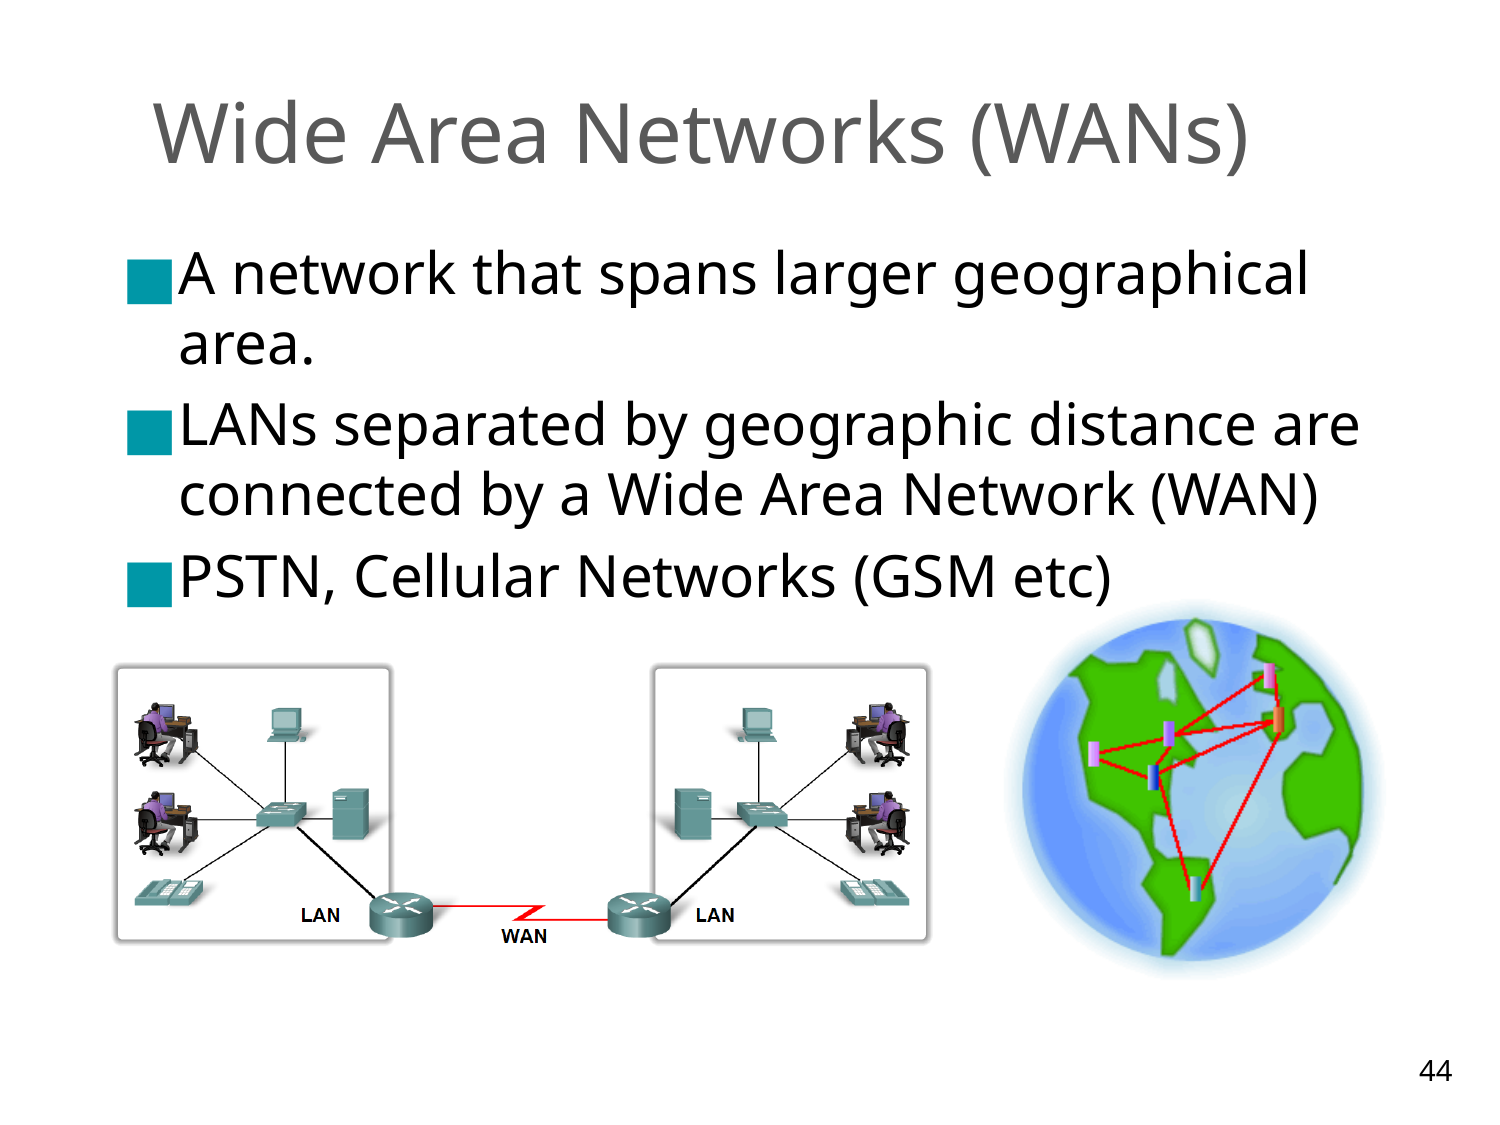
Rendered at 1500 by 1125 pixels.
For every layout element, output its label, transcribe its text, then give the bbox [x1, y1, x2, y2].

picture [99, 640, 936, 963]
title Wide Area Networks (WANs) [137, 62, 1416, 188]
list A network that spans larger geographical area. LANs separated by geographic distance are connected by a Wide Area Network (WAN) PSTN, Cellular Networks (GSM etc) [107, 228, 1411, 1062]
picture [996, 596, 1388, 988]
text_box ‹#› [1155, 1024, 1468, 1100]
